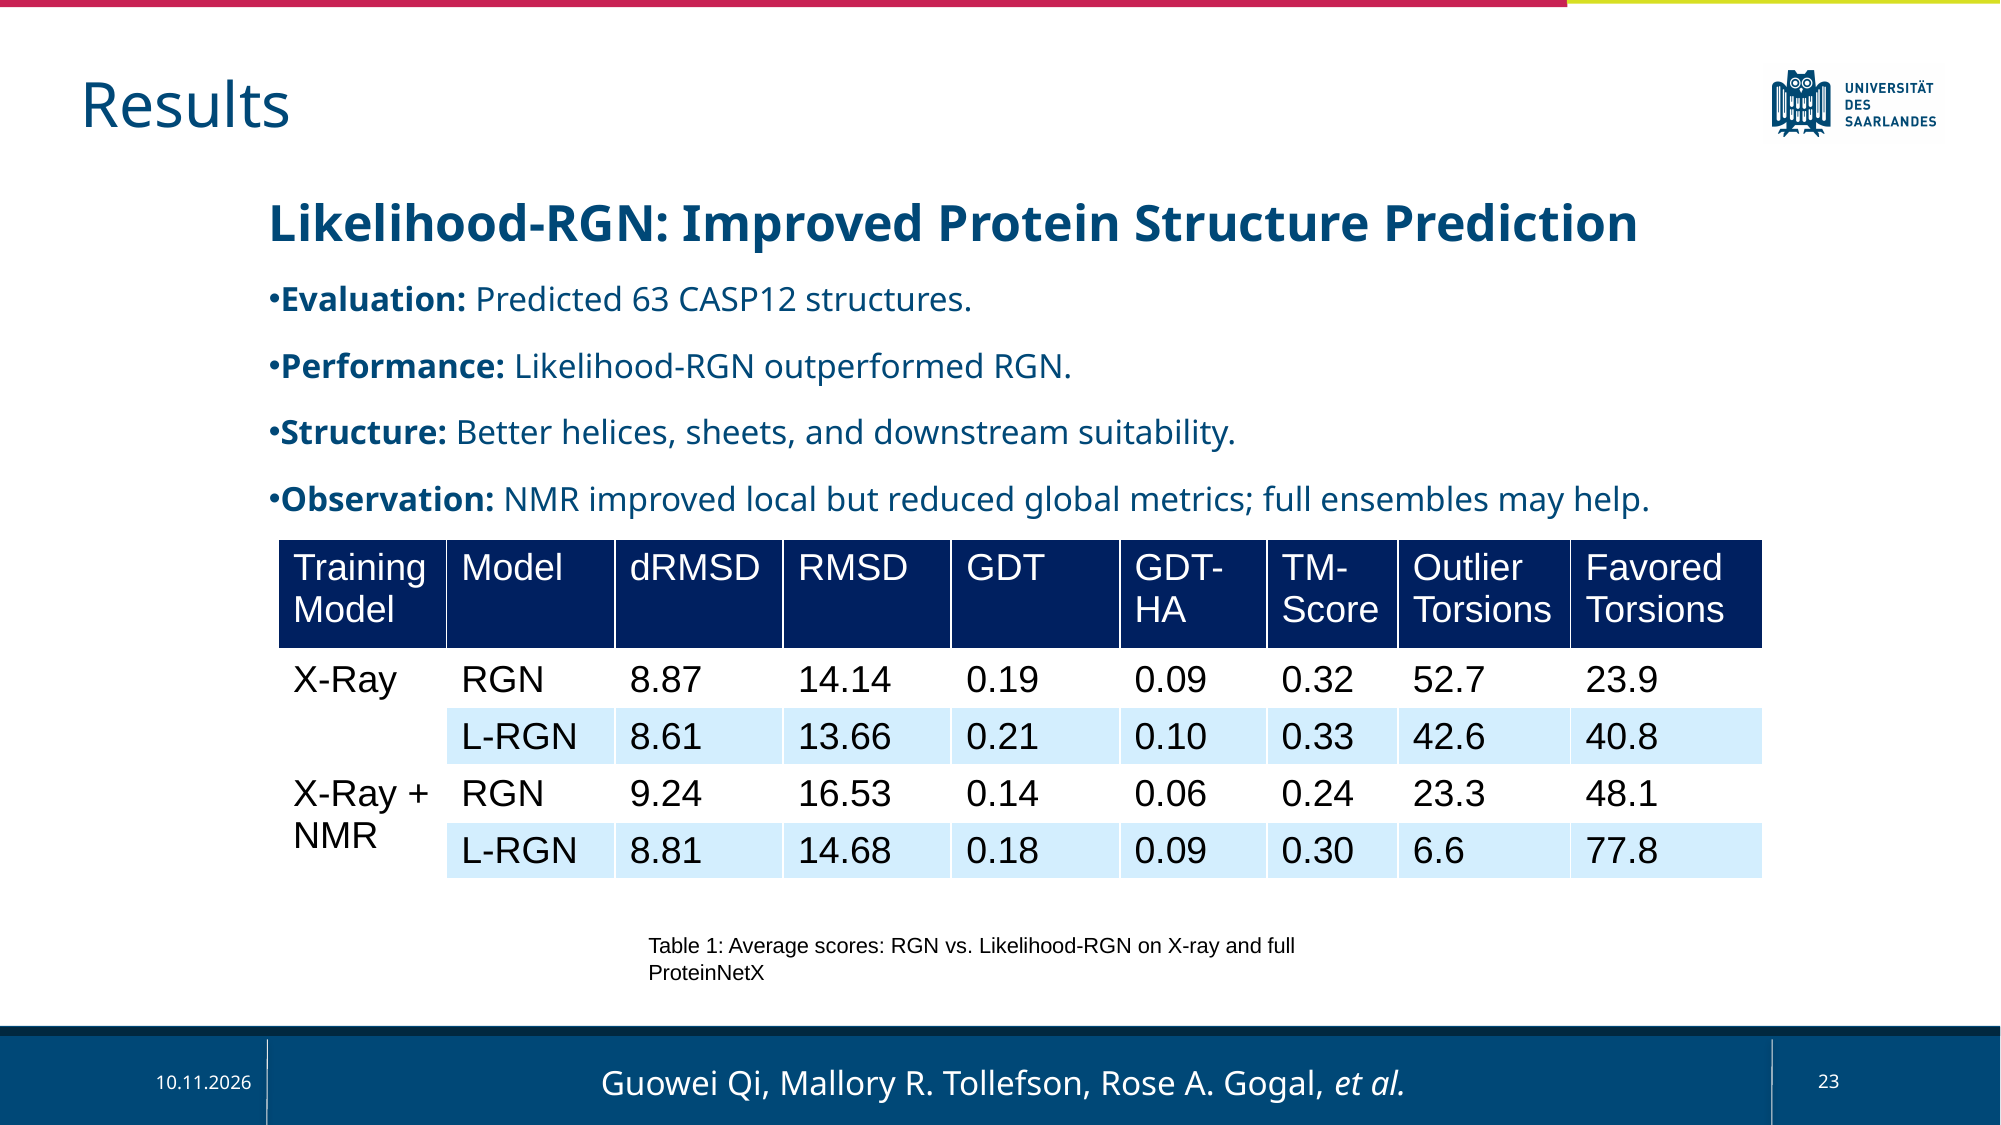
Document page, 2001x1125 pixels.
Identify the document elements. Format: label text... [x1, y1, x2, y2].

table_cell 0.10 [1121, 708, 1266, 764]
table_header Outlier Torsions [1399, 540, 1570, 648]
table_cell X-Ray [279, 653, 446, 764]
table_header Favored Torsions [1571, 540, 1762, 648]
table_cell 0.21 [952, 708, 1119, 764]
table_cell 14.14 [784, 653, 950, 707]
table_cell 40.8 [1571, 708, 1762, 764]
table_header Model [447, 540, 614, 648]
table_cell 0.33 [1268, 708, 1397, 764]
table_cell RGN [447, 766, 614, 821]
table_cell 0.32 [1268, 653, 1397, 707]
picture [1763, 63, 1945, 144]
table_cell 14.68 [784, 823, 950, 878]
table_cell 8.61 [616, 708, 782, 764]
table_cell 23.9 [1571, 653, 1762, 707]
table_cell 0.14 [952, 766, 1119, 821]
table_cell 0.09 [1121, 823, 1266, 878]
table_header GDT-HA [1121, 540, 1266, 648]
table_cell 8.81 [616, 823, 782, 878]
slide_number 23 [1803, 1052, 2000, 1113]
table_cell 52.7 [1399, 653, 1570, 707]
table_cell 0.06 [1121, 766, 1266, 821]
table_header RMSD [784, 540, 950, 648]
table_cell RGN [447, 653, 614, 707]
table_cell 42.6 [1399, 708, 1570, 764]
table_cell L-RGN [447, 823, 614, 878]
footer Guowei Qi, Mallory R. Tollefson, Rose A. Gogal, et al. [266, 1052, 1741, 1113]
table_cell 0.19 [952, 653, 1119, 707]
table_cell 0.24 [1268, 766, 1397, 821]
list Results [65, 57, 1520, 170]
table_header GDT [952, 540, 1119, 648]
list Likelihood-RGN: Improved Protein Structure Prediction Evaluation: Predicted 63 CASP12 structures. Performance: Likelihood-RGN outperformed RGN. Structure: Better helices, sheets, and downstream suitability. Observation: NMR improved local but reduced global metrics; full ensembles may help. [268, 154, 1773, 892]
table_cell X-Ray + NMR [279, 766, 446, 878]
table_cell 23.3 [1399, 766, 1570, 821]
table_cell 0.09 [1121, 653, 1266, 707]
table_cell 6.6 [1399, 823, 1570, 878]
table_cell 13.66 [784, 708, 950, 764]
table_header dRMSD [616, 540, 782, 648]
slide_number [65, 1053, 267, 1113]
table_cell 77.8 [1571, 823, 1762, 878]
table_cell 0.18 [952, 823, 1119, 878]
table_cell 48.1 [1571, 766, 1762, 821]
table_cell 8.87 [616, 653, 782, 707]
table_header Training Model [279, 540, 446, 648]
table_cell L-RGN [447, 708, 614, 764]
table_cell 0.30 [1268, 823, 1397, 878]
table_cell 16.53 [784, 766, 950, 821]
table_cell 9.24 [616, 766, 782, 821]
text_box Table 1: Average scores: RGN vs. Likelihood-RGN on X-ray and full ProteinNetX [633, 924, 1366, 992]
table_header TM-Score [1268, 540, 1397, 648]
